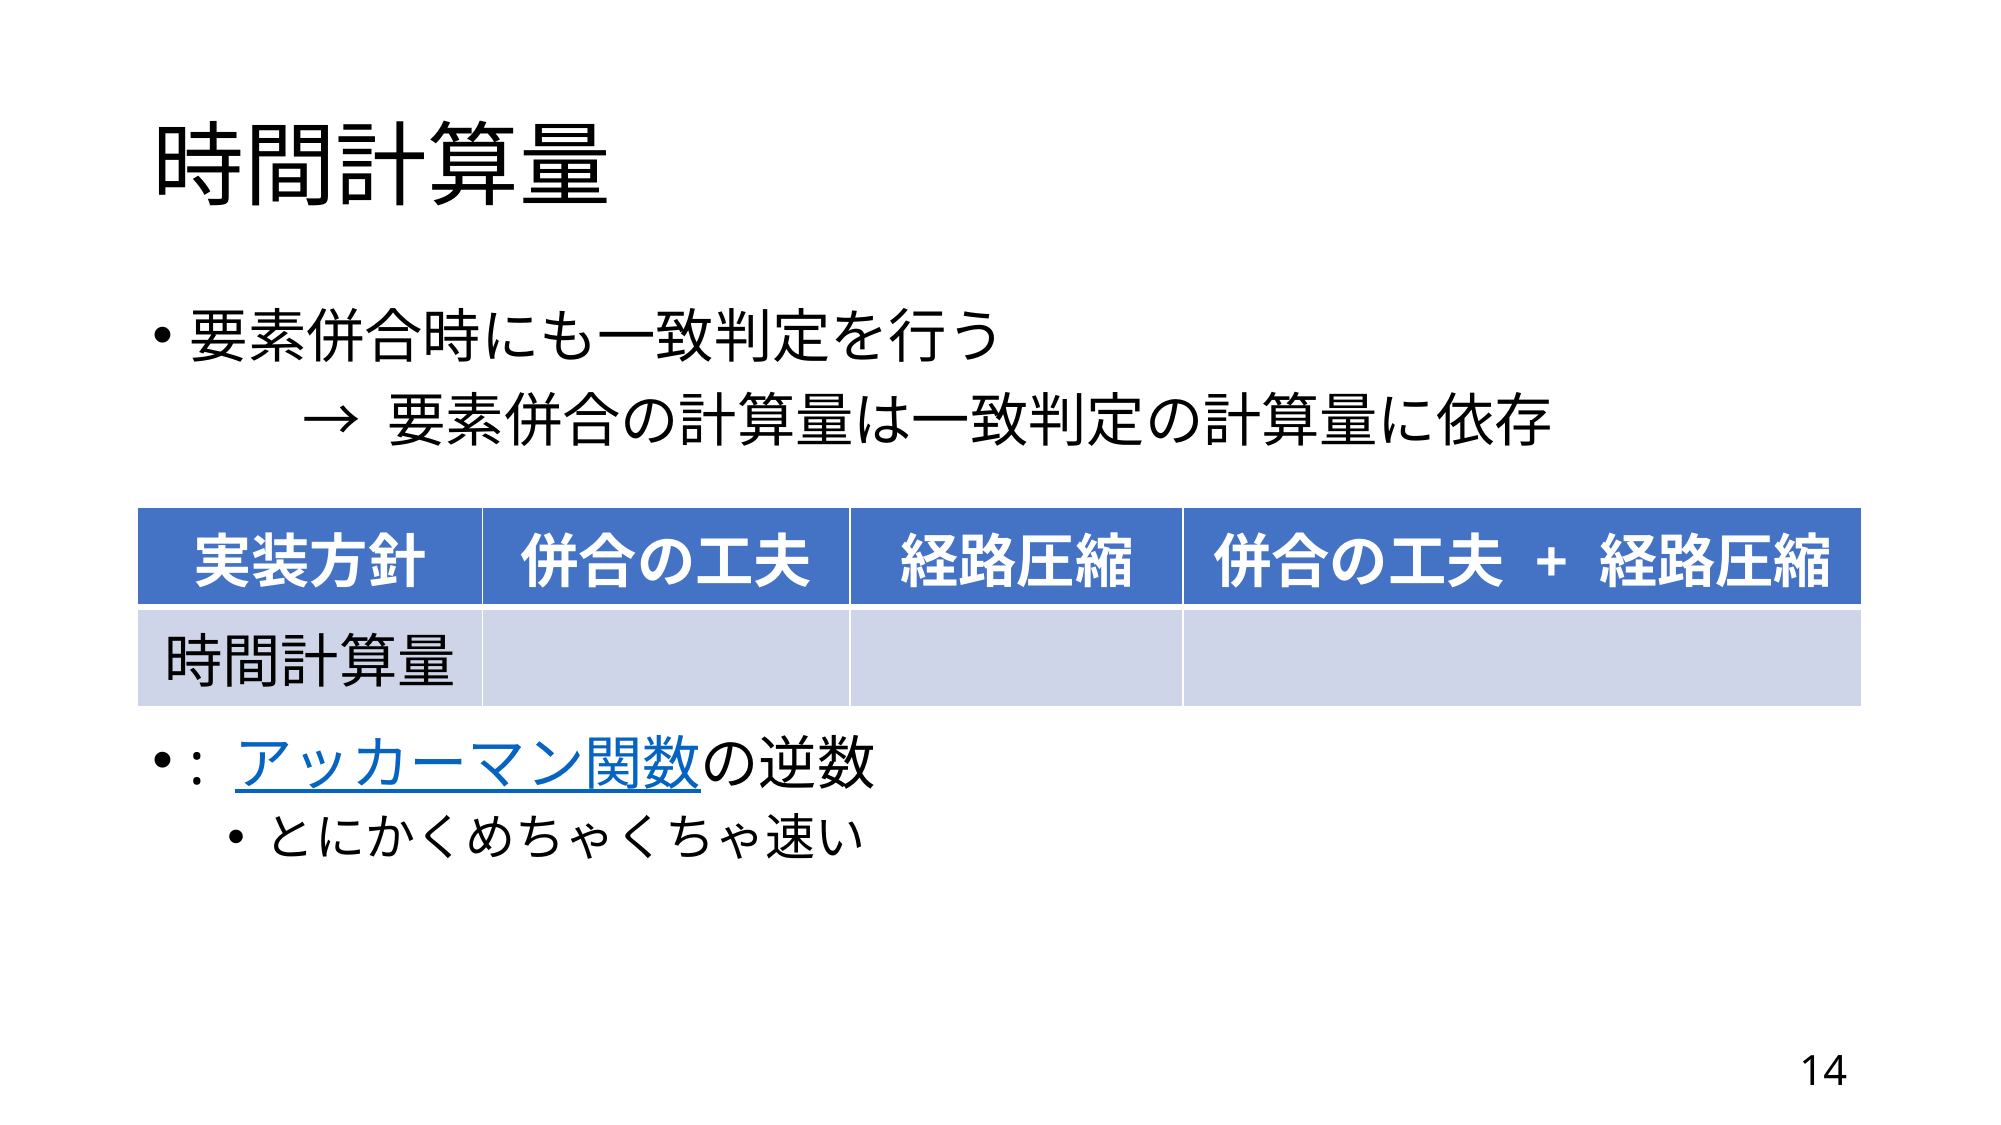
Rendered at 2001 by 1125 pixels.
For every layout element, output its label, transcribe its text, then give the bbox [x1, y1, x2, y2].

slide_number 14 [1412, 1042, 1863, 1103]
title 時間計算量 [137, 59, 1863, 278]
